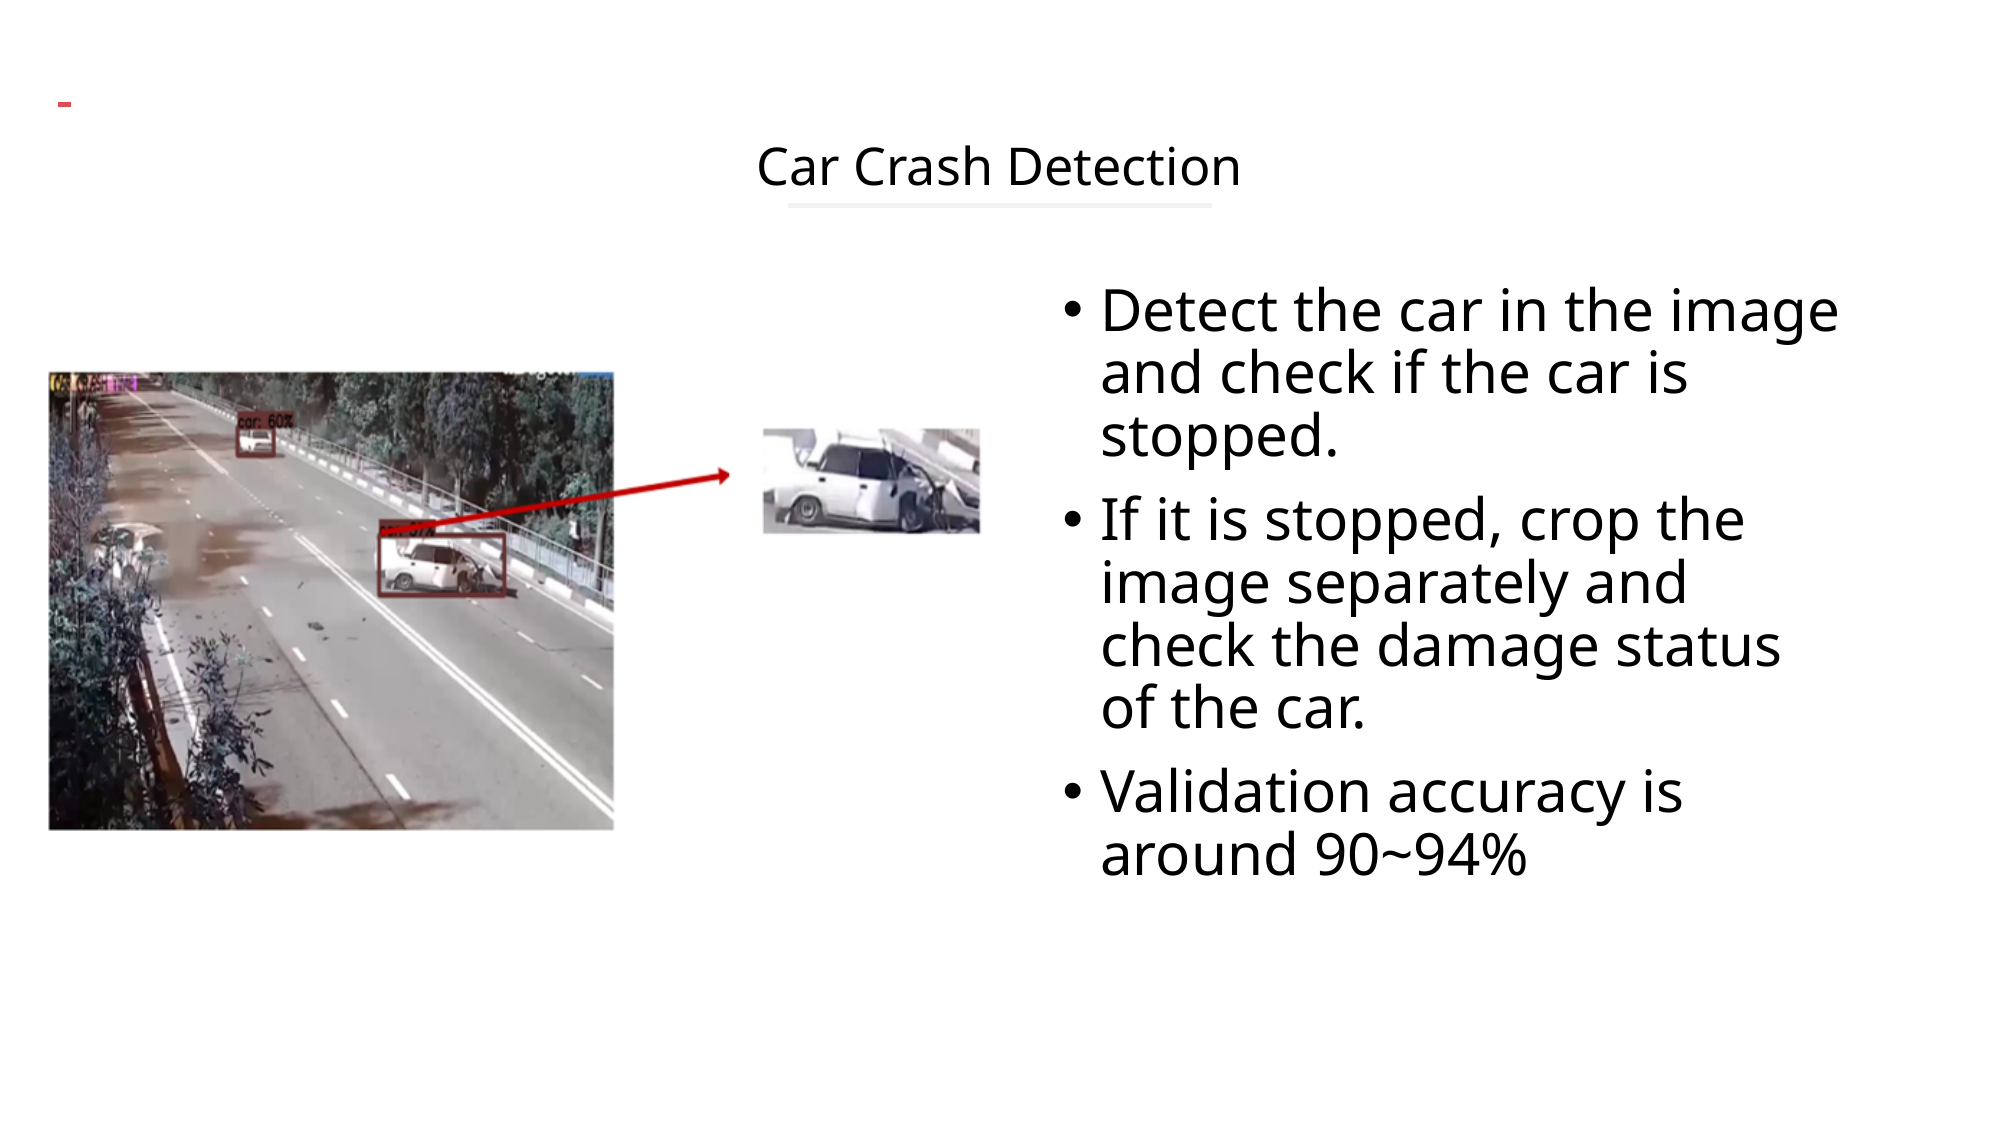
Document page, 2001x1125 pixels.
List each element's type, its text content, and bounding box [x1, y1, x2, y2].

list Detect the car in the image and check if the car is stopped. If it is stopped, crop the image separately and check the damage status of the car. Validation accuracy is around 90~94% [1047, 273, 1863, 974]
picture [30, 351, 1000, 851]
title Car Crash Detection [137, 135, 1863, 202]
